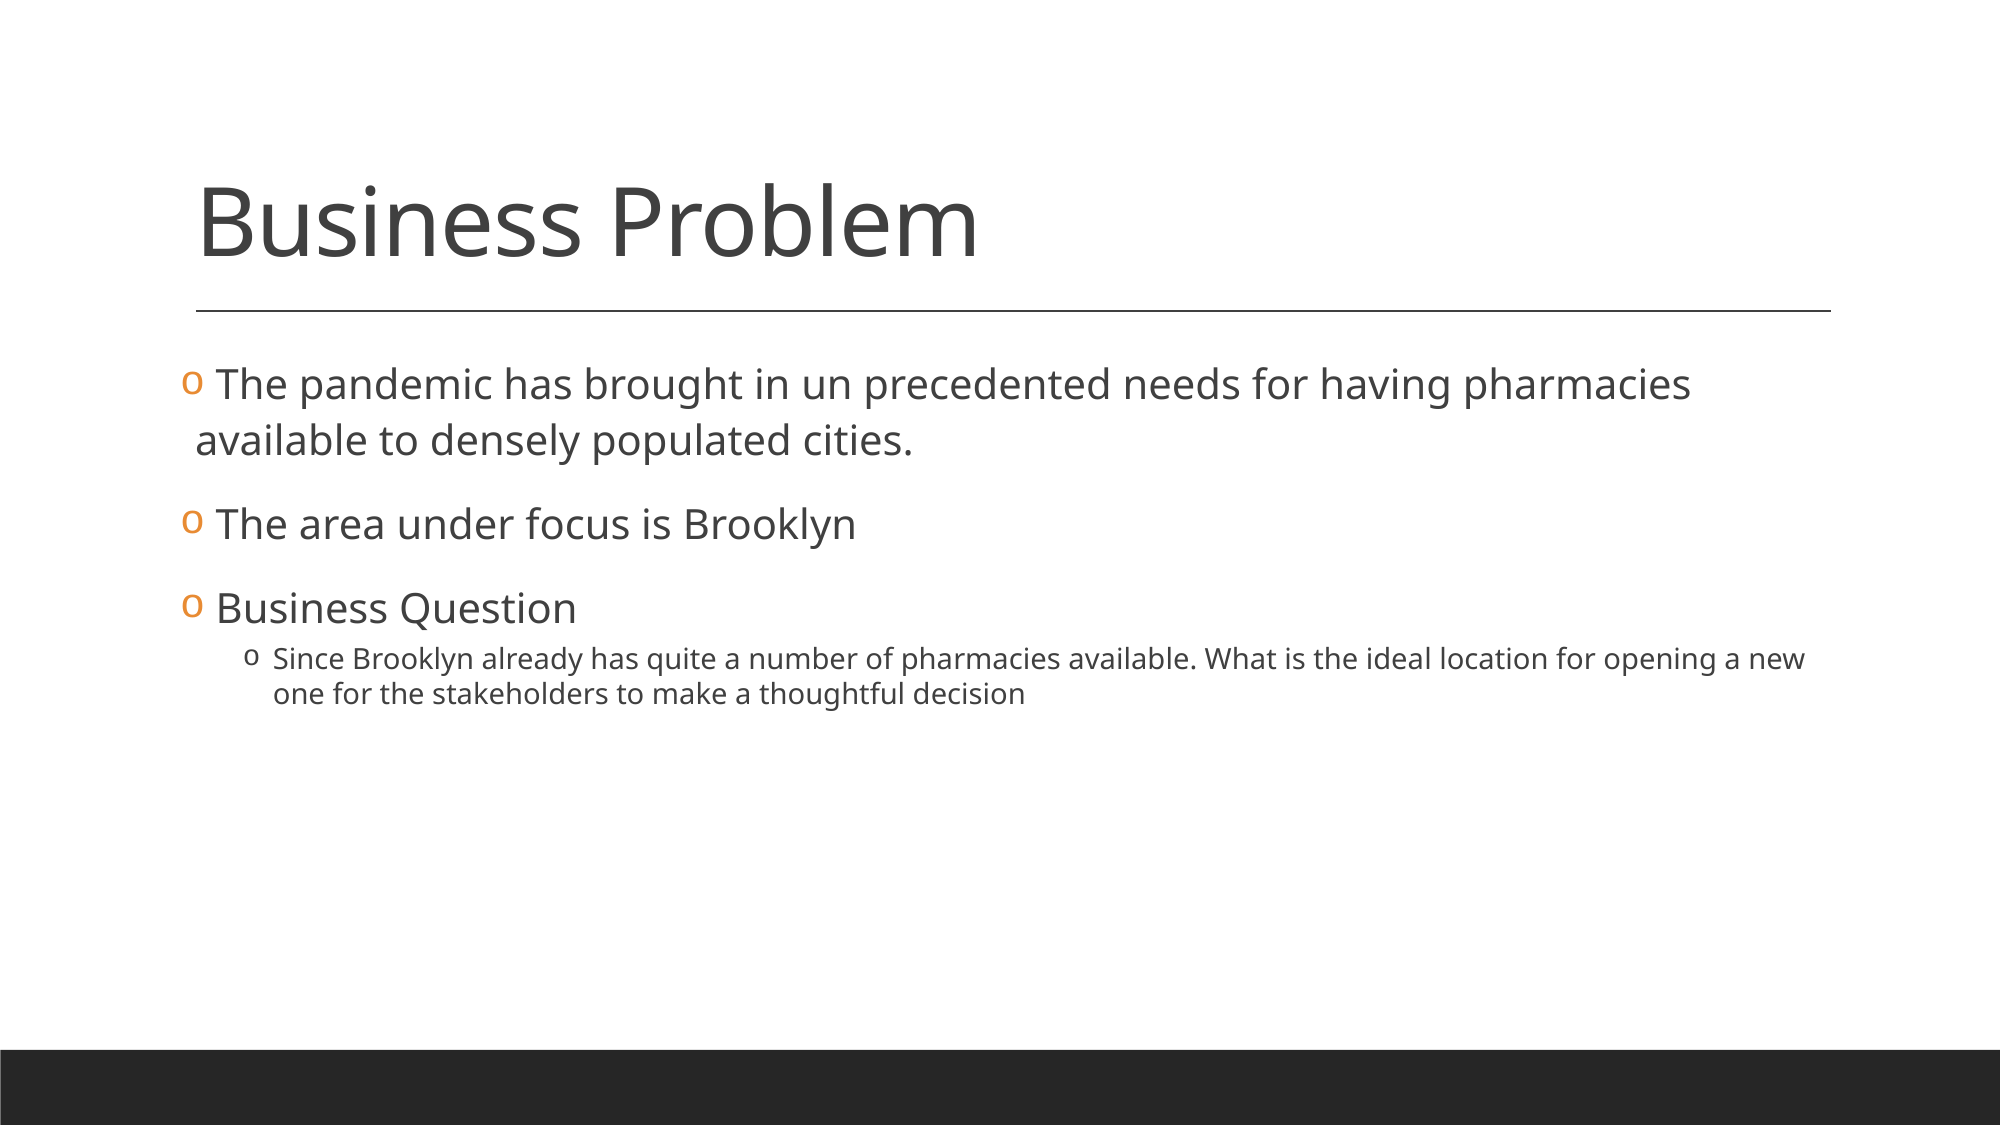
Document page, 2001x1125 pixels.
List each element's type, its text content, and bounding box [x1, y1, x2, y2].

list The pandemic has brought in un precedented needs for having pharmacies available to densely populated cities. The area under focus is Brooklyn Business Question Since Brooklyn already has quite a number of pharmacies available. What is the ideal location for opening a new one for the stakeholders to make a thoughtful decision [180, 345, 1830, 963]
title Business Problem [180, 47, 1830, 285]
